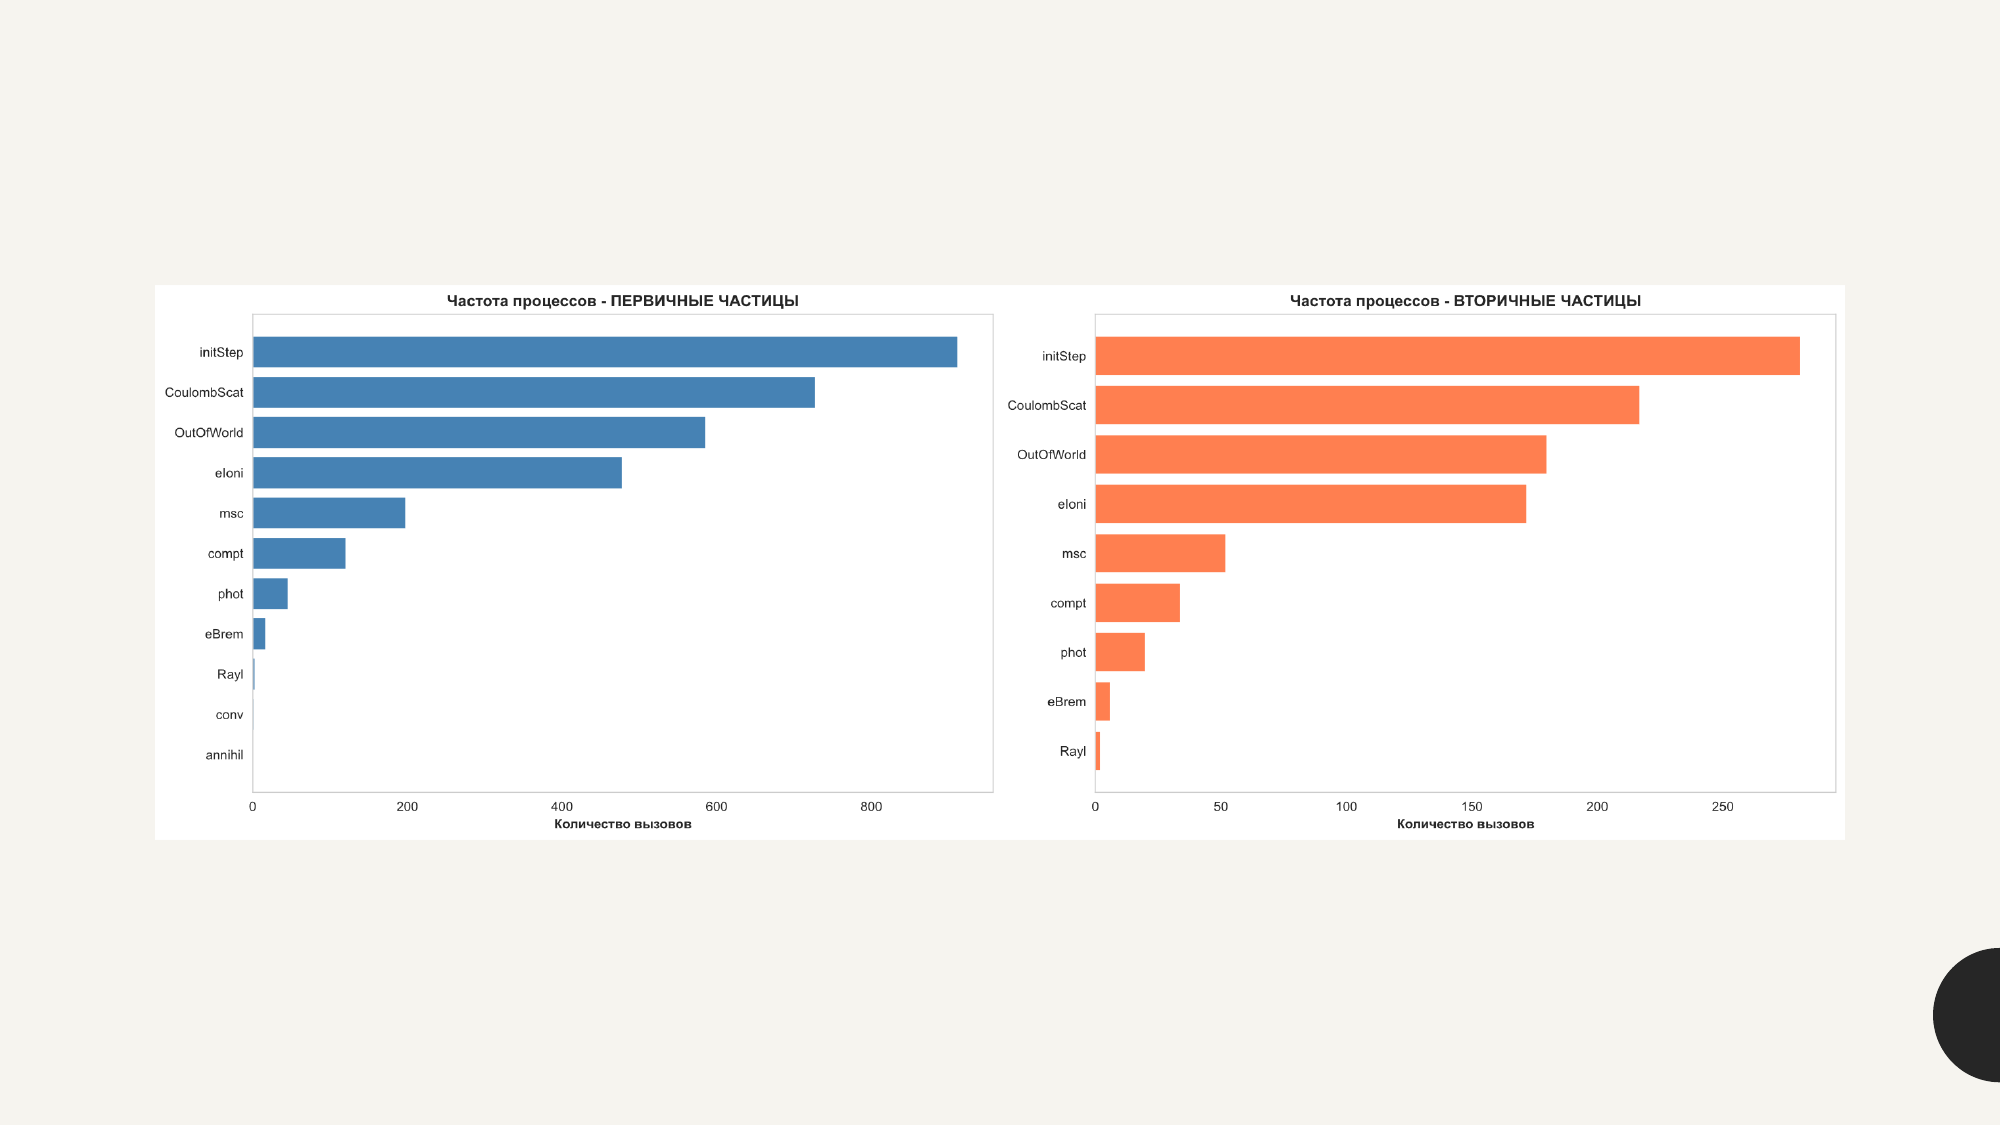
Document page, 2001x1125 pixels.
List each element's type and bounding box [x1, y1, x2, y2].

picture [155, 285, 1845, 840]
